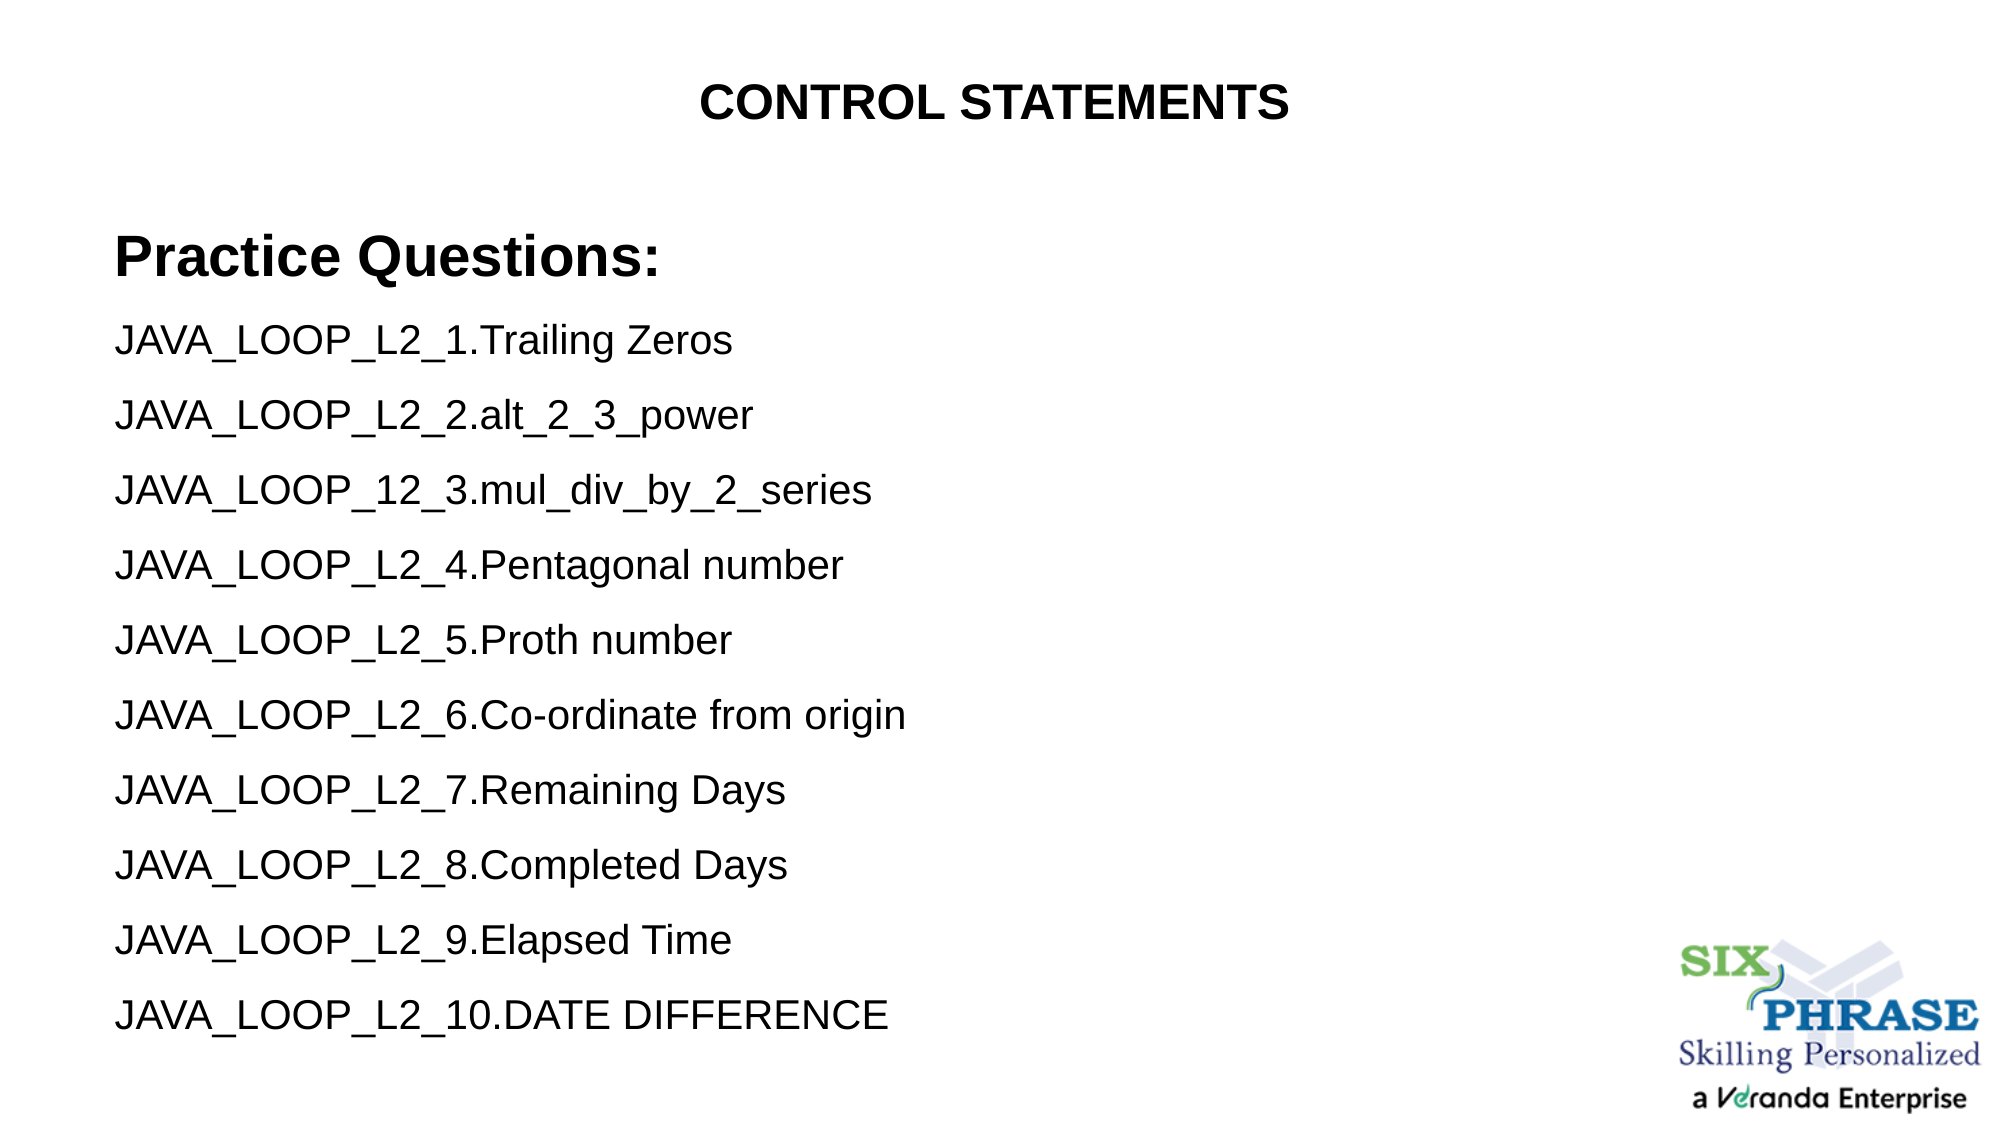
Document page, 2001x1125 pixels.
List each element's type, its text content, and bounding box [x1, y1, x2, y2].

text_box Practice Questions: JAVA_LOOP_L2_1.Trailing Zeros JAVA_LOOP_L2_2.alt_2_3_power JAVA_LOOP_12_3.mul_div_by_2_series JAVA_LOOP_L2_4.Pentagonal number JAVA_LOOP_L2_5.Proth number JAVA_LOOP_L2_6.Co-ordinate from origin JAVA_LOOP_L2_7.Remaining Days JAVA_LOOP_L2_8.Completed Days JAVA_LOOP_L2_9.Elapsed Time JAVA_LOOP_L2_10.DATE DIFFERENCE [99, 176, 1888, 1046]
picture [1662, 924, 2000, 1125]
text_box CONTROL STATEMENTS [684, 62, 1316, 138]
